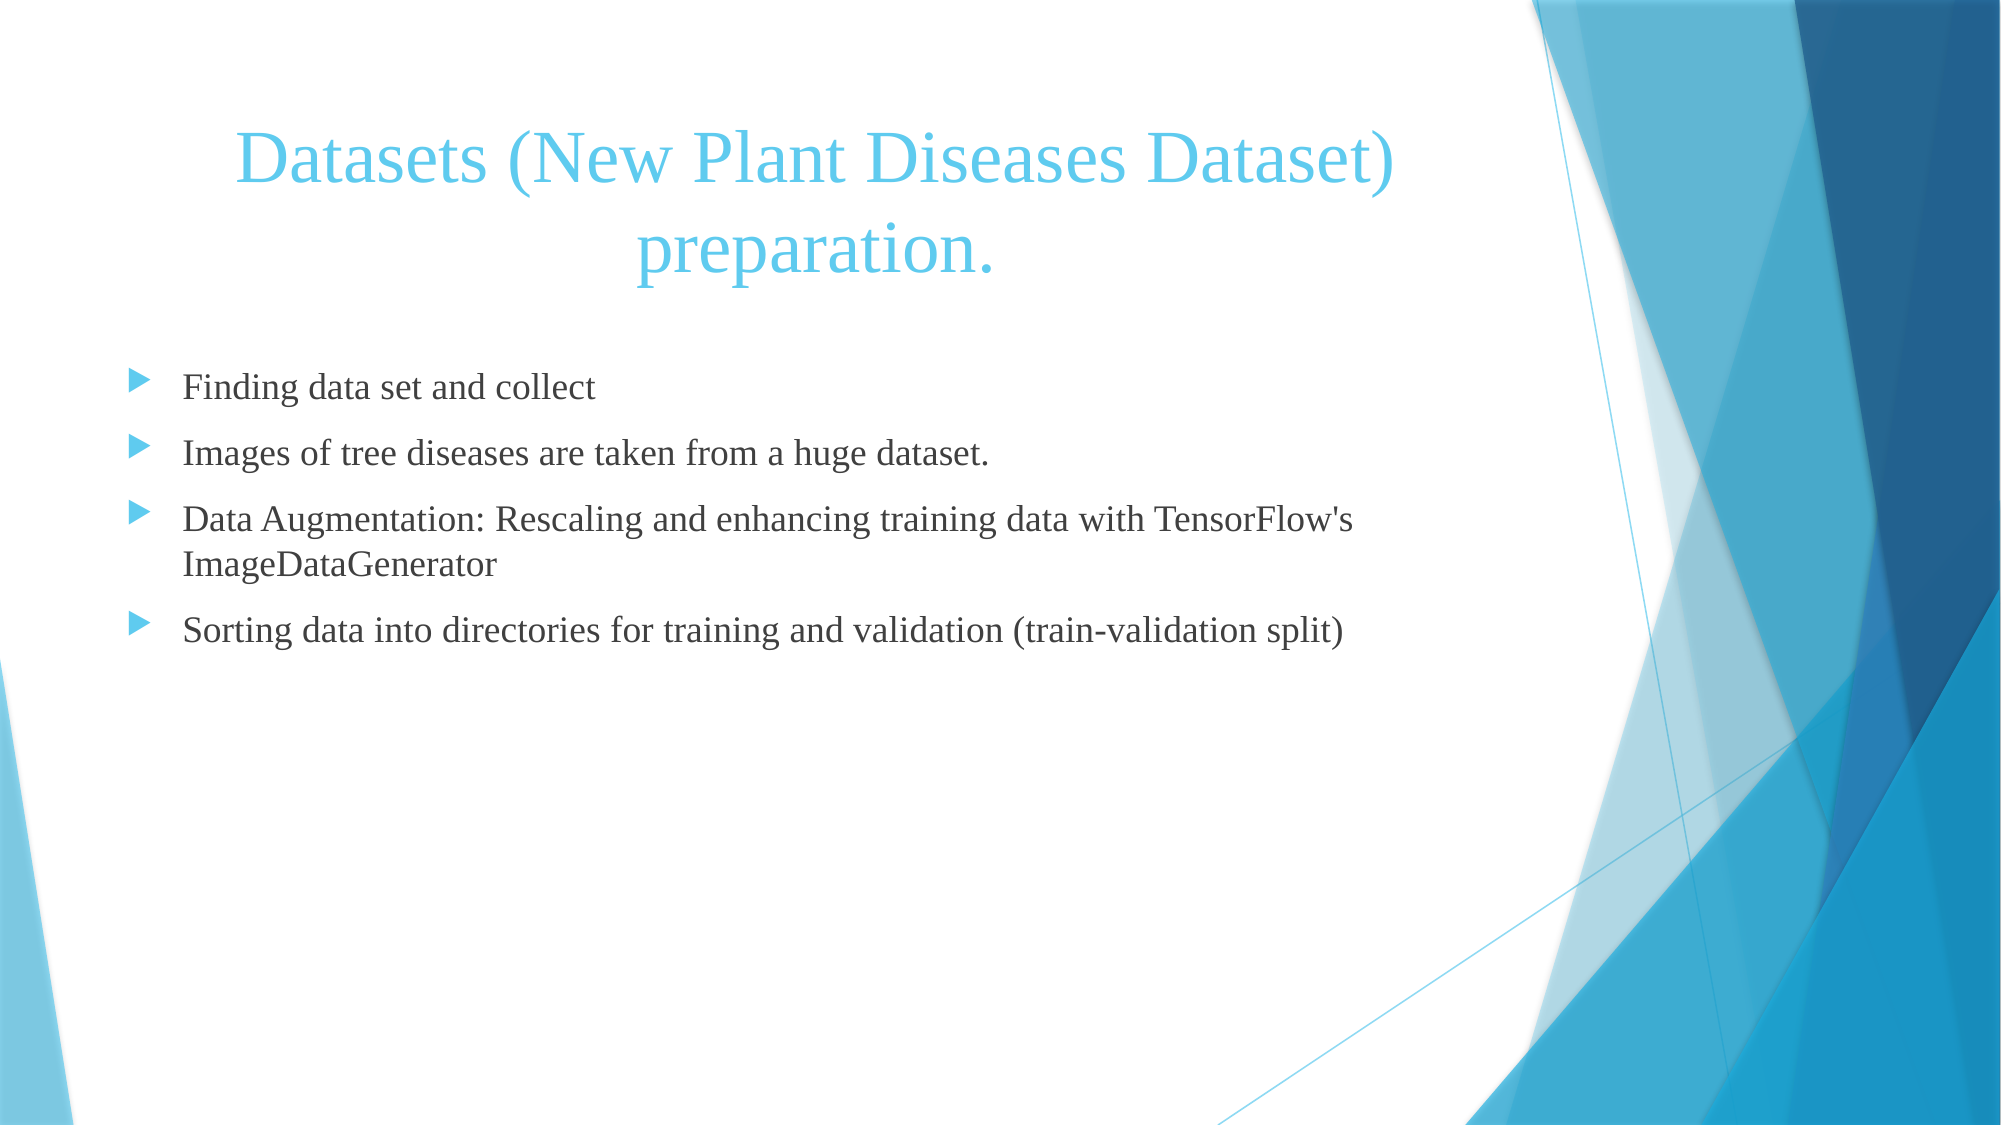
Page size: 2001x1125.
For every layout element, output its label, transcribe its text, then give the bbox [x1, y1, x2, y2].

title Datasets (New Plant Diseases Dataset) preparation. [111, 99, 1522, 317]
list Finding data set and collect Images of tree diseases are taken from a huge dataset. Data Augmentation: Rescaling and enhancing training data with TensorFlow's ImageDataGenerator Sorting data into directories for training and validation (train-validation split) [111, 354, 1522, 992]
